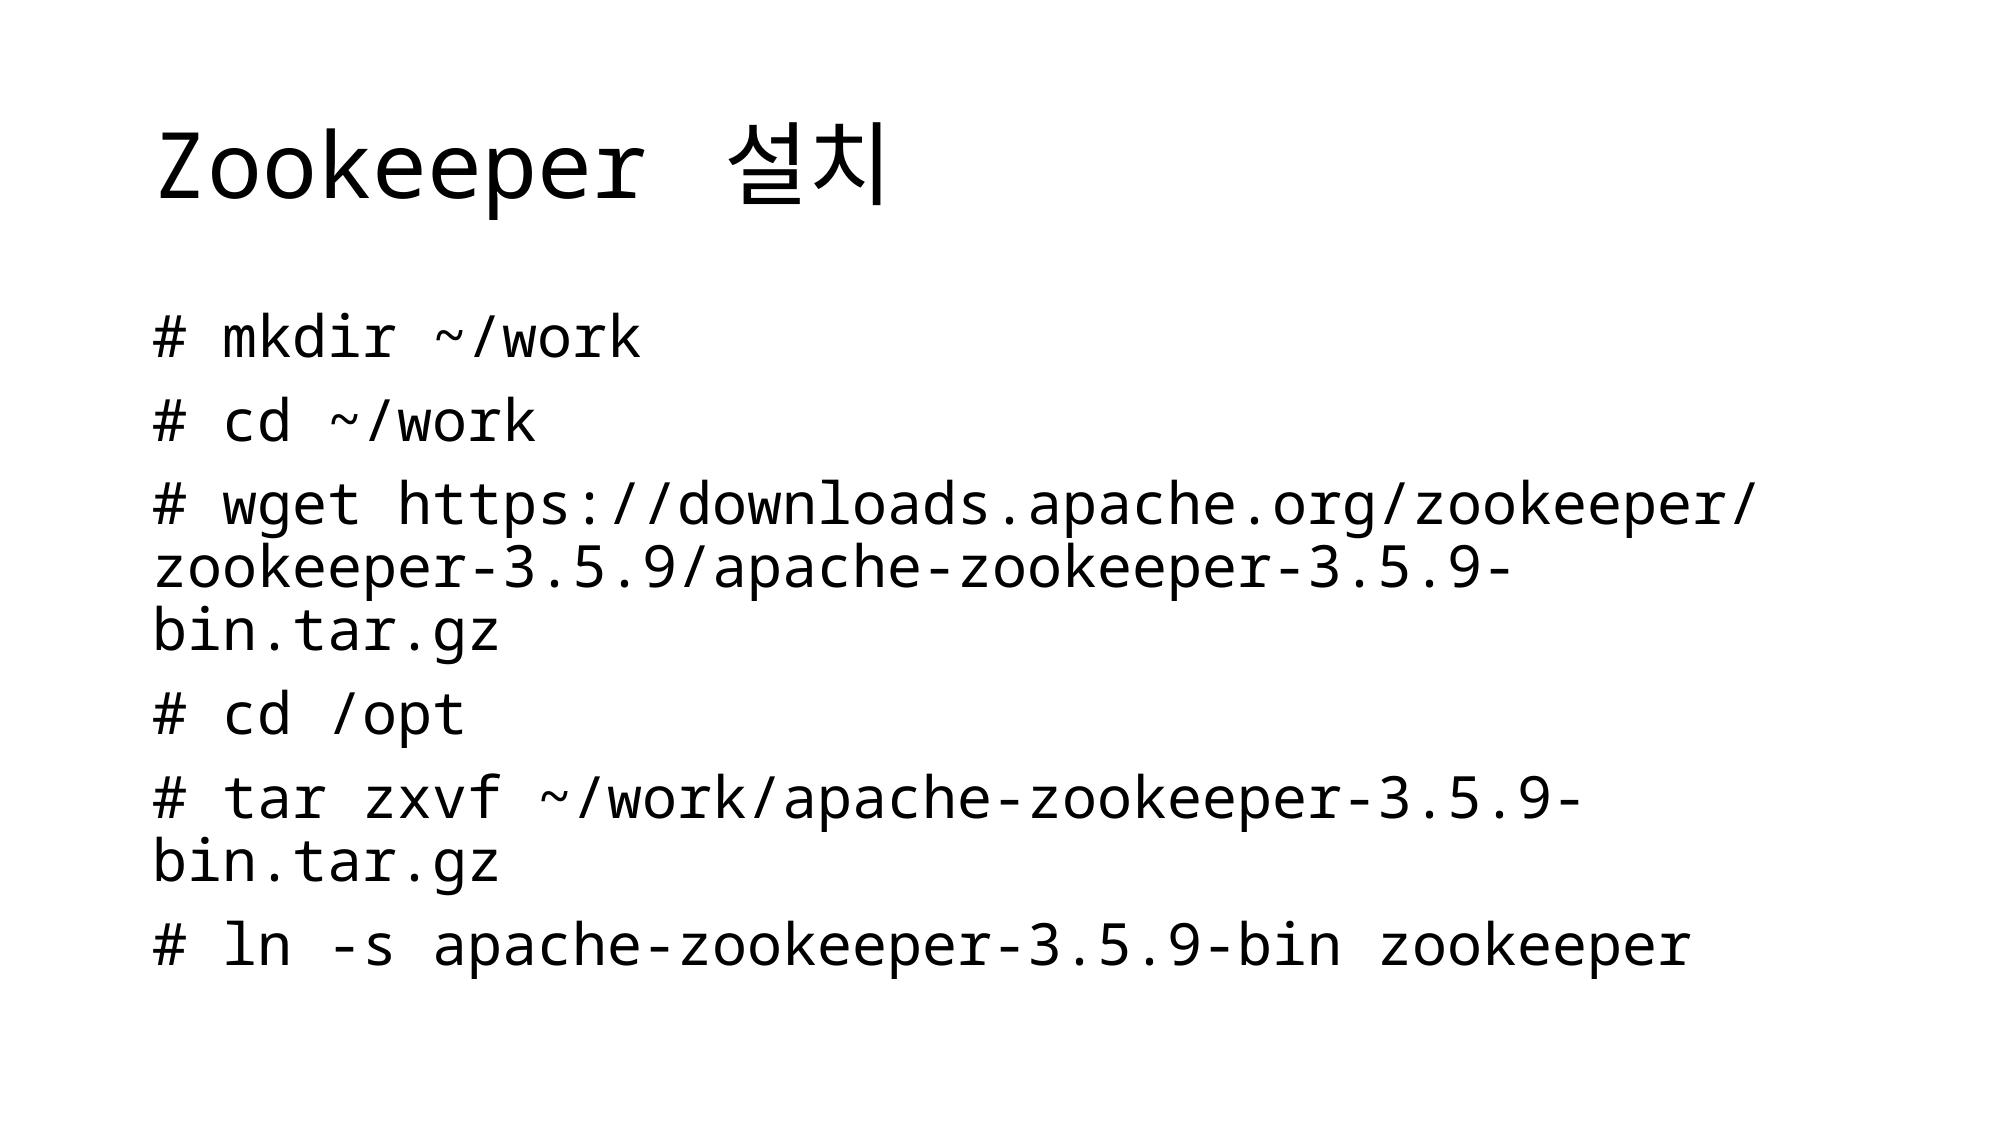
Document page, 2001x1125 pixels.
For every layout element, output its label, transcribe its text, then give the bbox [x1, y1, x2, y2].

list # mkdir ~/work # cd ~/work # wget https://downloads.apache.org/zookeeper/zookeeper-3.5.9/apache-zookeeper-3.5.9-bin.tar.gz # cd /opt # tar zxvf ~/work/apache-zookeeper-3.5.9-bin.tar.gz # ln -s apache-zookeeper-3.5.9-bin zookeeper [137, 299, 1863, 1014]
title Zookeeper 설치 [137, 59, 1863, 278]
